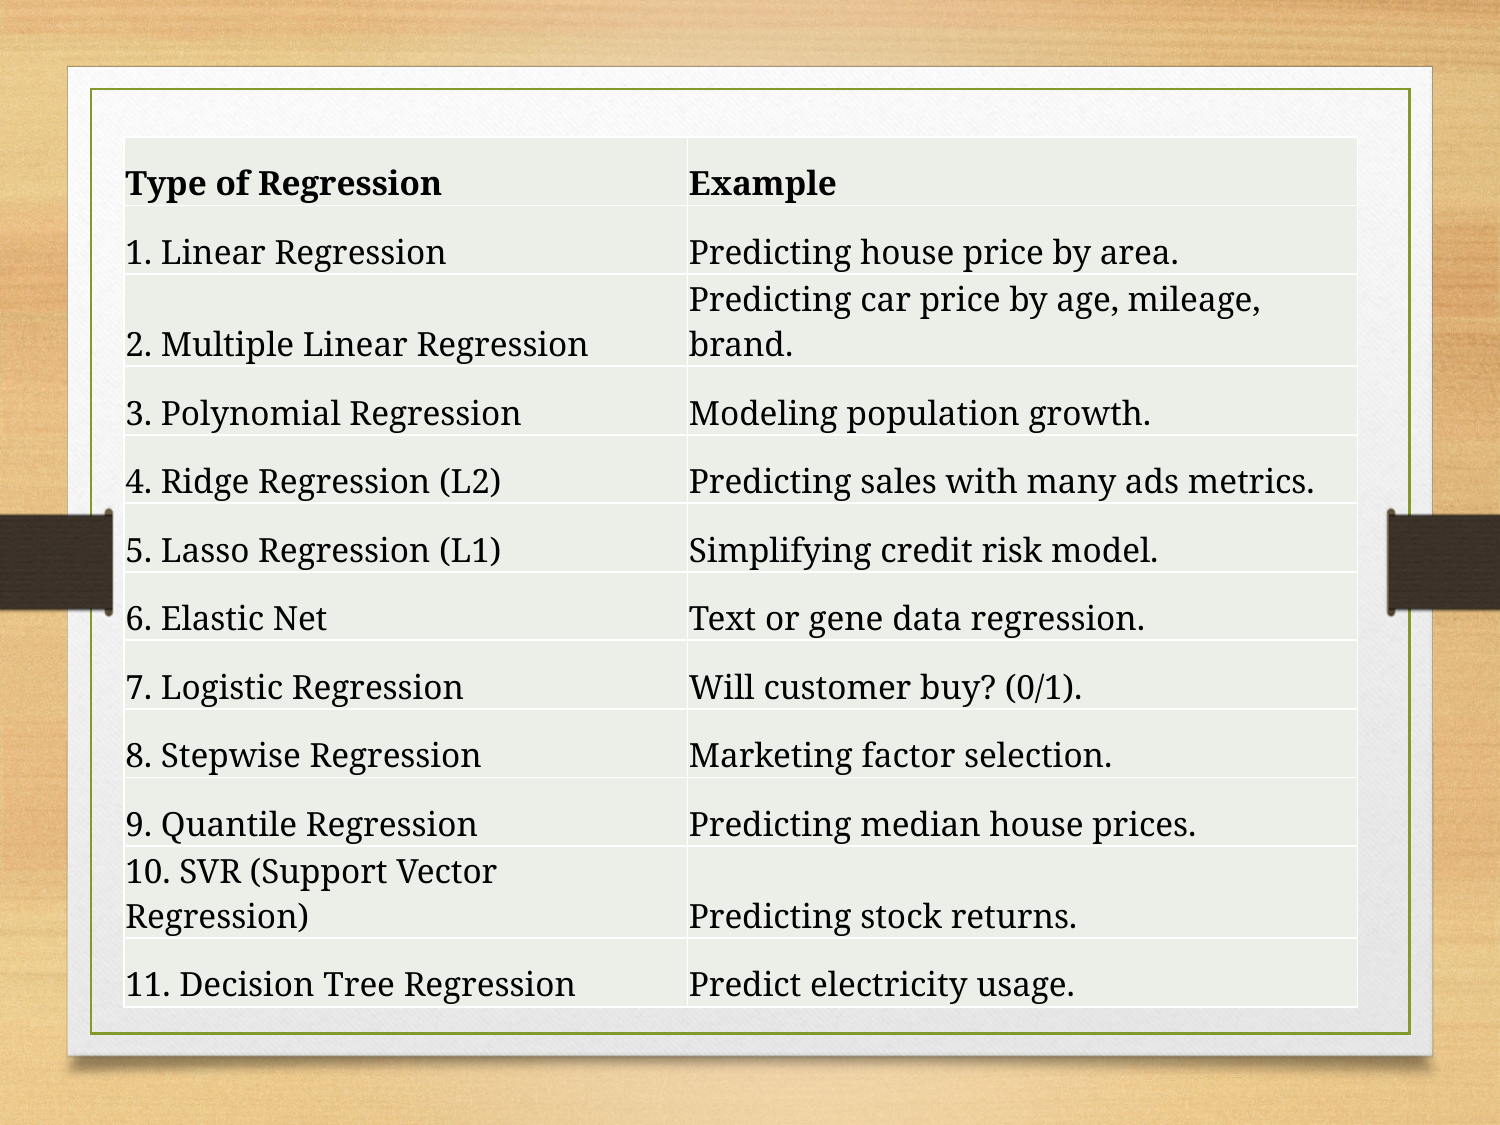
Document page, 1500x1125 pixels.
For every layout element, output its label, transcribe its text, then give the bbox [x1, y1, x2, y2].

picture [0, 0, 1500, 1125]
table_cell Marketing factor selection. [688, 710, 1357, 777]
table_cell 1. Linear Regression [125, 206, 687, 273]
table_cell 5. Lasso Regression (L1) [125, 504, 687, 571]
table_cell Predict electricity usage. [688, 939, 1357, 1006]
table_cell 6. Elastic Net [125, 573, 687, 639]
table_cell 10. SVR (Support Vector Regression) [125, 847, 687, 937]
table_cell 4. Ridge Regression (L2) [125, 436, 687, 502]
table_header Type of Regression [125, 138, 687, 205]
table_cell Predicting car price by age, mileage, brand. [688, 275, 1357, 365]
table_cell Text or gene data regression. [688, 573, 1357, 639]
table_cell Simplifying credit risk model. [688, 504, 1357, 571]
table_cell Predicting sales with many ads metrics. [688, 436, 1357, 502]
table_cell Will customer buy? (0/1). [688, 641, 1357, 708]
table_cell 9. Quantile Regression [125, 778, 687, 845]
table_cell 3. Polynomial Regression [125, 367, 687, 434]
table_cell 11. Decision Tree Regression [125, 939, 687, 1006]
table_cell 7. Logistic Regression [125, 641, 687, 708]
table_cell Predicting stock returns. [688, 847, 1357, 937]
table_cell 8. Stepwise Regression [125, 710, 687, 777]
table_cell Predicting house price by area. [688, 206, 1357, 273]
table_cell Modeling population growth. [688, 367, 1357, 434]
table_header Example [688, 138, 1357, 205]
table_cell 2. Multiple Linear Regression [125, 275, 687, 365]
table_cell Predicting median house prices. [688, 778, 1357, 845]
